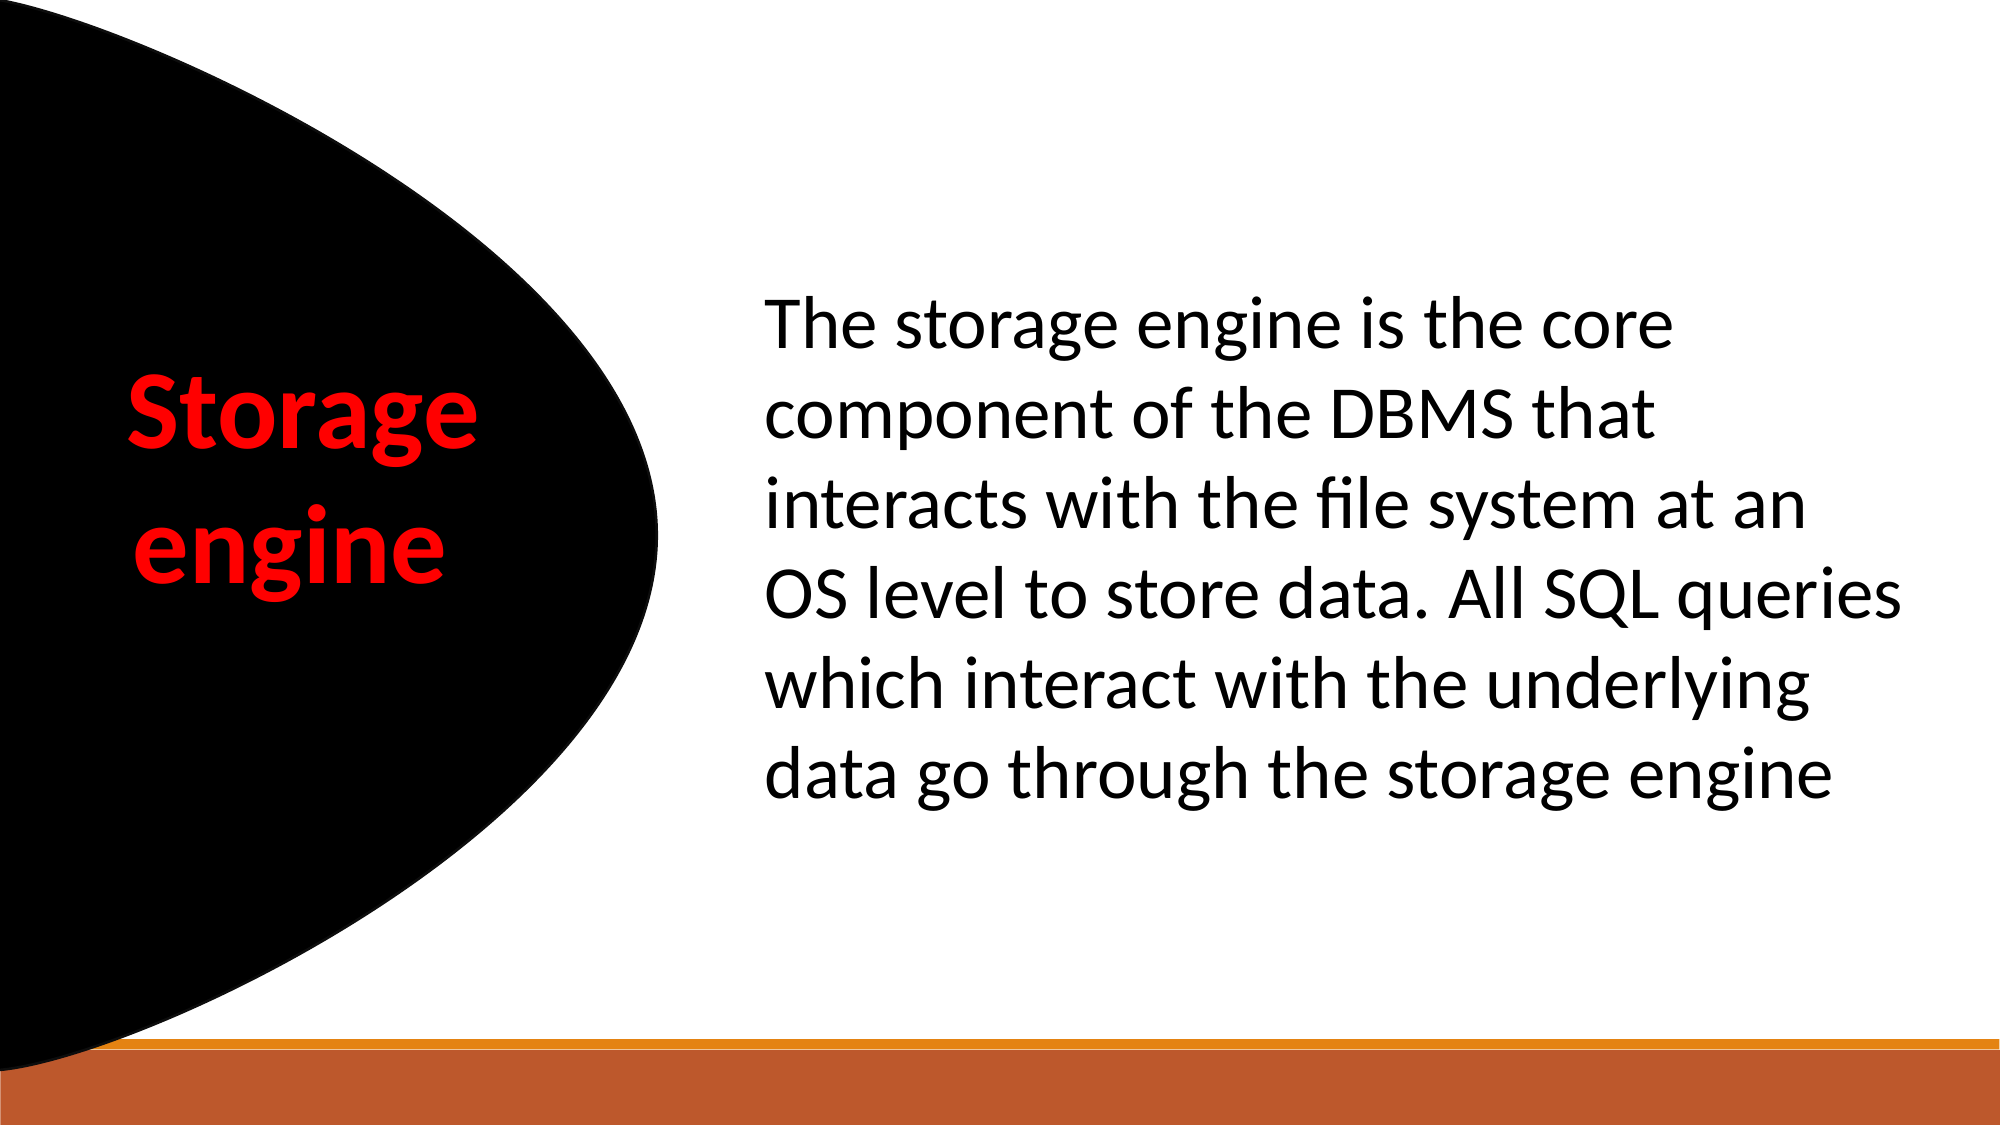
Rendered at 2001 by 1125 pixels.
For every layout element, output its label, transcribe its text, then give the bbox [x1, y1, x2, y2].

text_box The storage engine is the core component of the DBMS that interacts with the file system at an OS level to store data. All SQL queries which interact with the underlying data go through the storage engine [749, 266, 1919, 822]
text_box [0, 417, 659, 1072]
text_box [0, 0, 570, 328]
text_box Storage engine [0, 328, 629, 614]
